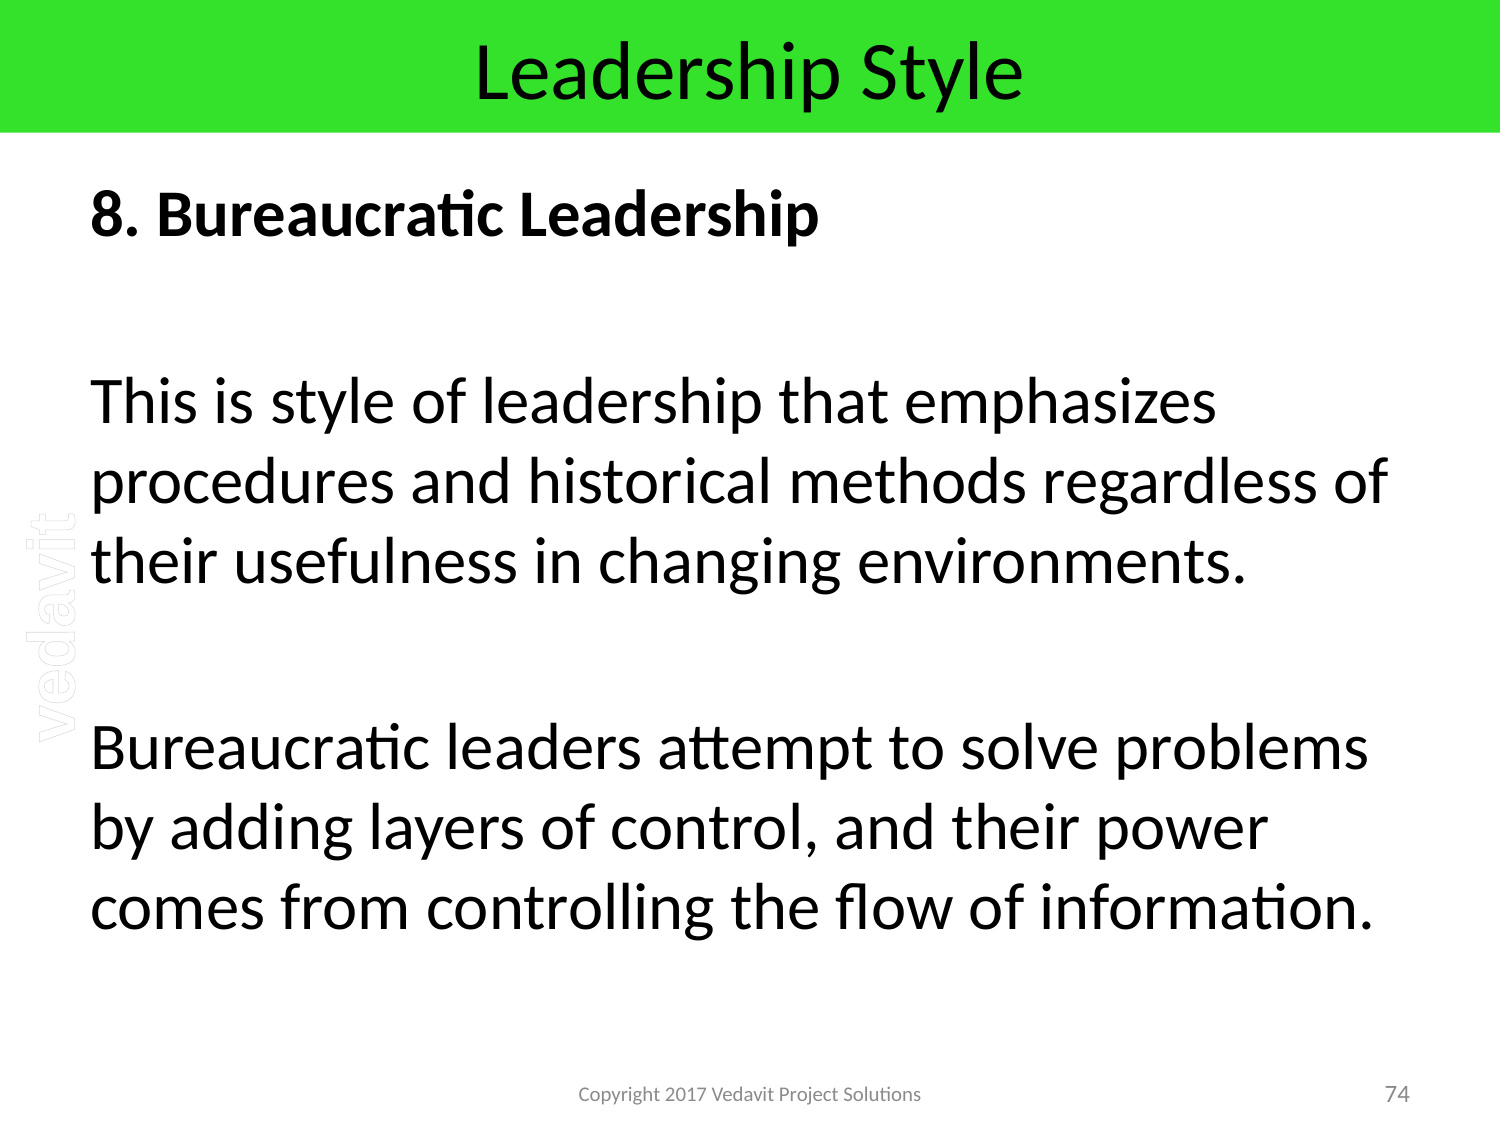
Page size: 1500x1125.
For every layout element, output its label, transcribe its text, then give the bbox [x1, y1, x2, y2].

title Leadership Style [0, 0, 1500, 133]
list 8. Bureaucratic Leadership This is style of leadership that emphasizes procedures and historical methods regardless of their usefulness in changing environments. Bureaucratic leaders attempt to solve problems by adding layers of control, and their power comes from controlling the flow of information. [75, 162, 1425, 1000]
slide_number 288 [1074, 1062, 1425, 1123]
footer Copyright 2017 Vedavit Project Solutions [512, 1062, 988, 1123]
